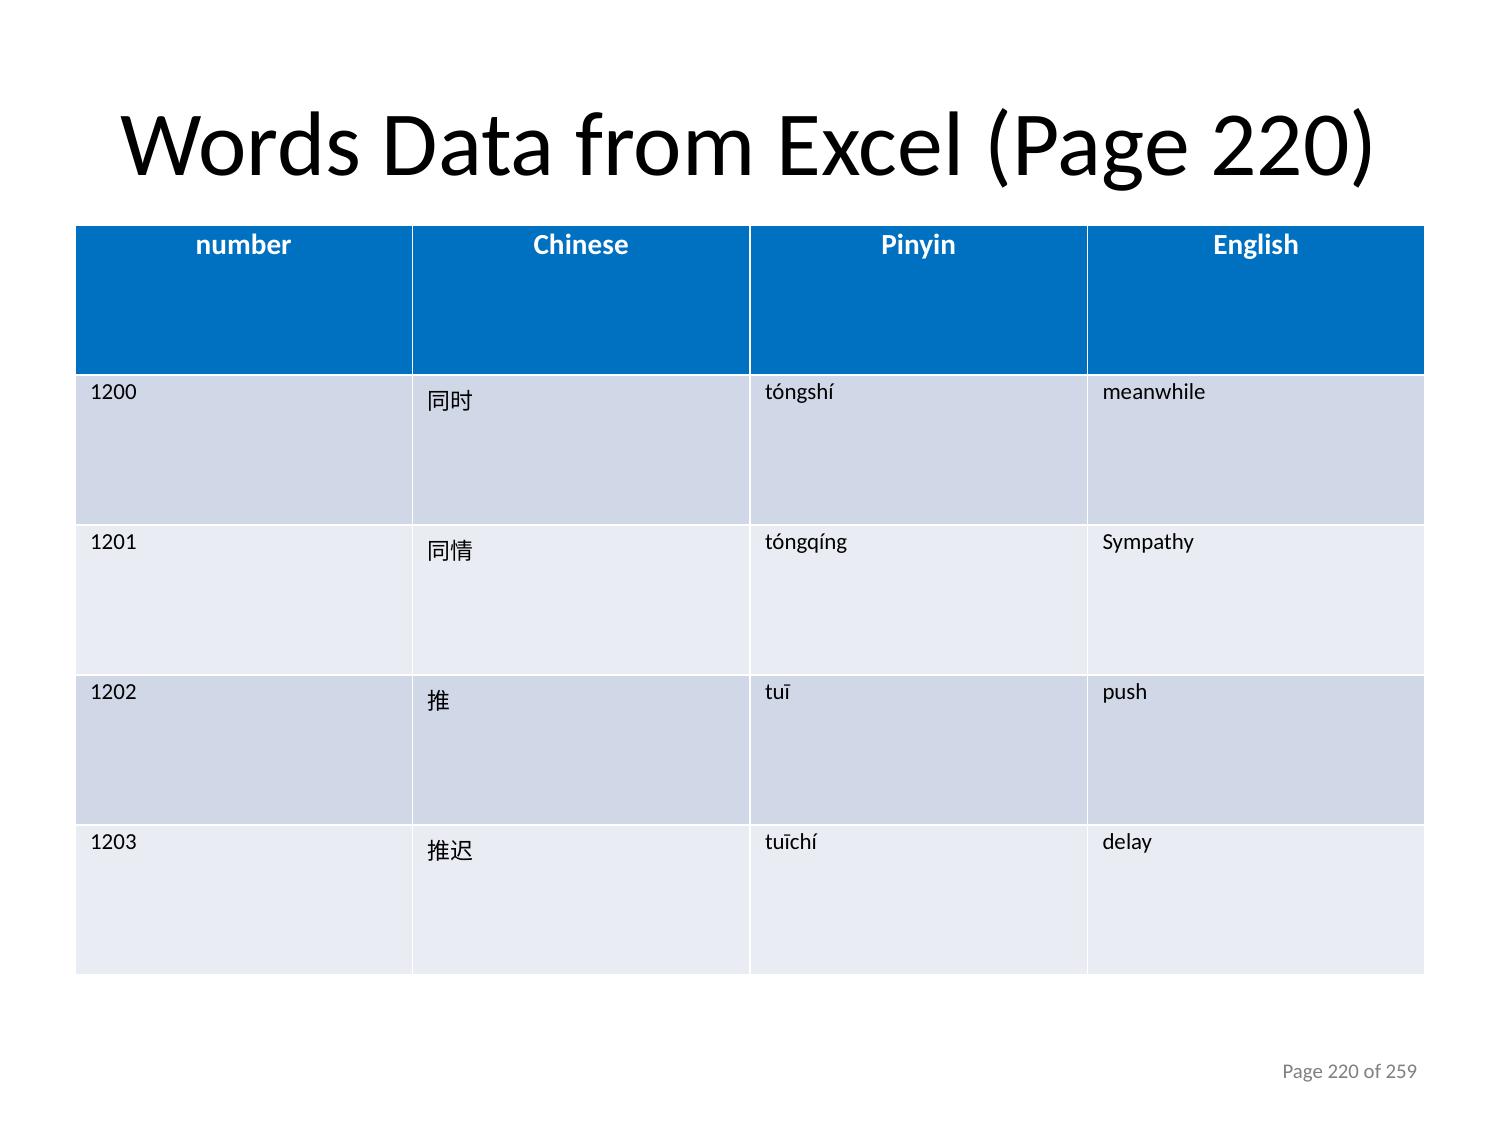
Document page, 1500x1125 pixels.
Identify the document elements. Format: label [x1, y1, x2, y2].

table_cell [751, 376, 1087, 524]
table_cell [1088, 376, 1424, 524]
table_cell [751, 676, 1087, 824]
table_header [413, 226, 749, 374]
text_box [1267, 1050, 1432, 1090]
table_header [76, 226, 412, 374]
table_cell [76, 676, 412, 824]
table_cell [413, 676, 749, 824]
title [75, 45, 1425, 224]
table_cell [76, 826, 412, 974]
table_cell [413, 526, 749, 674]
table_cell [1088, 826, 1424, 974]
table_cell [1088, 526, 1424, 674]
table_cell [76, 526, 412, 674]
table_cell [413, 826, 749, 974]
table_cell [76, 376, 412, 524]
table_cell [751, 826, 1087, 974]
table_cell [751, 526, 1087, 674]
table_header [751, 226, 1087, 374]
table_cell [413, 376, 749, 524]
table_header [1088, 226, 1424, 374]
table_cell [1088, 676, 1424, 824]
